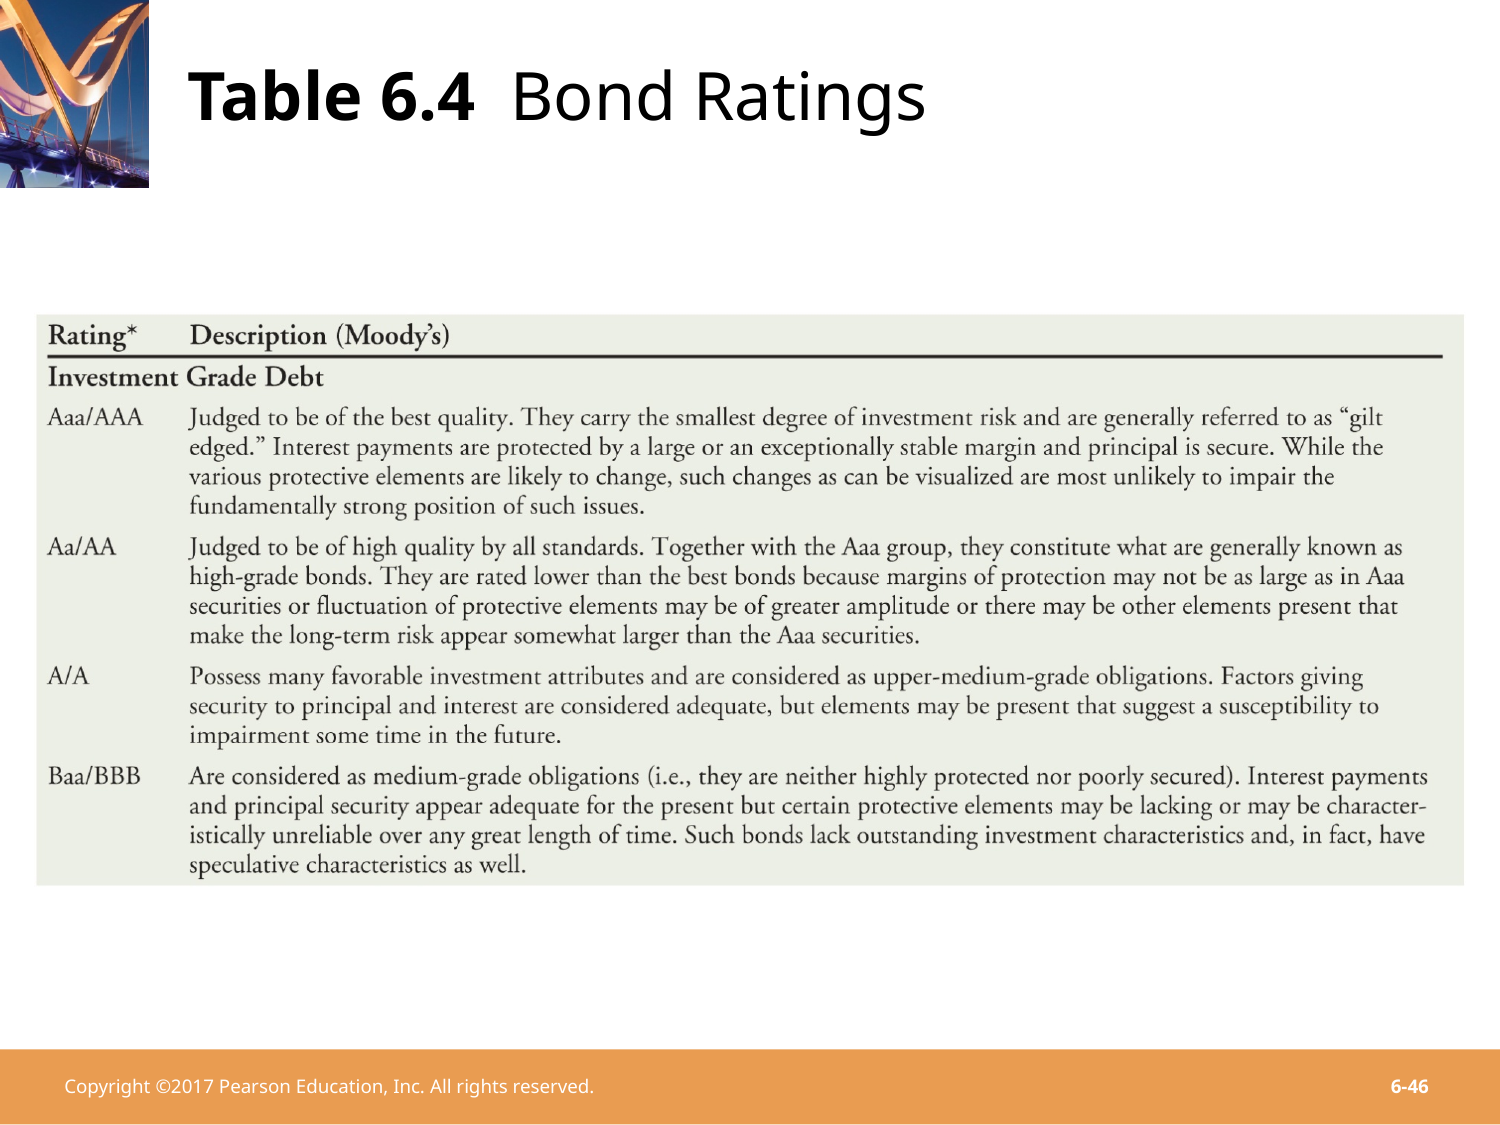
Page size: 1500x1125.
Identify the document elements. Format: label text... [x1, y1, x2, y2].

title Table 6.4 Bond Ratings [187, 0, 1451, 188]
picture [34, 312, 1466, 888]
picture [0, 0, 149, 188]
